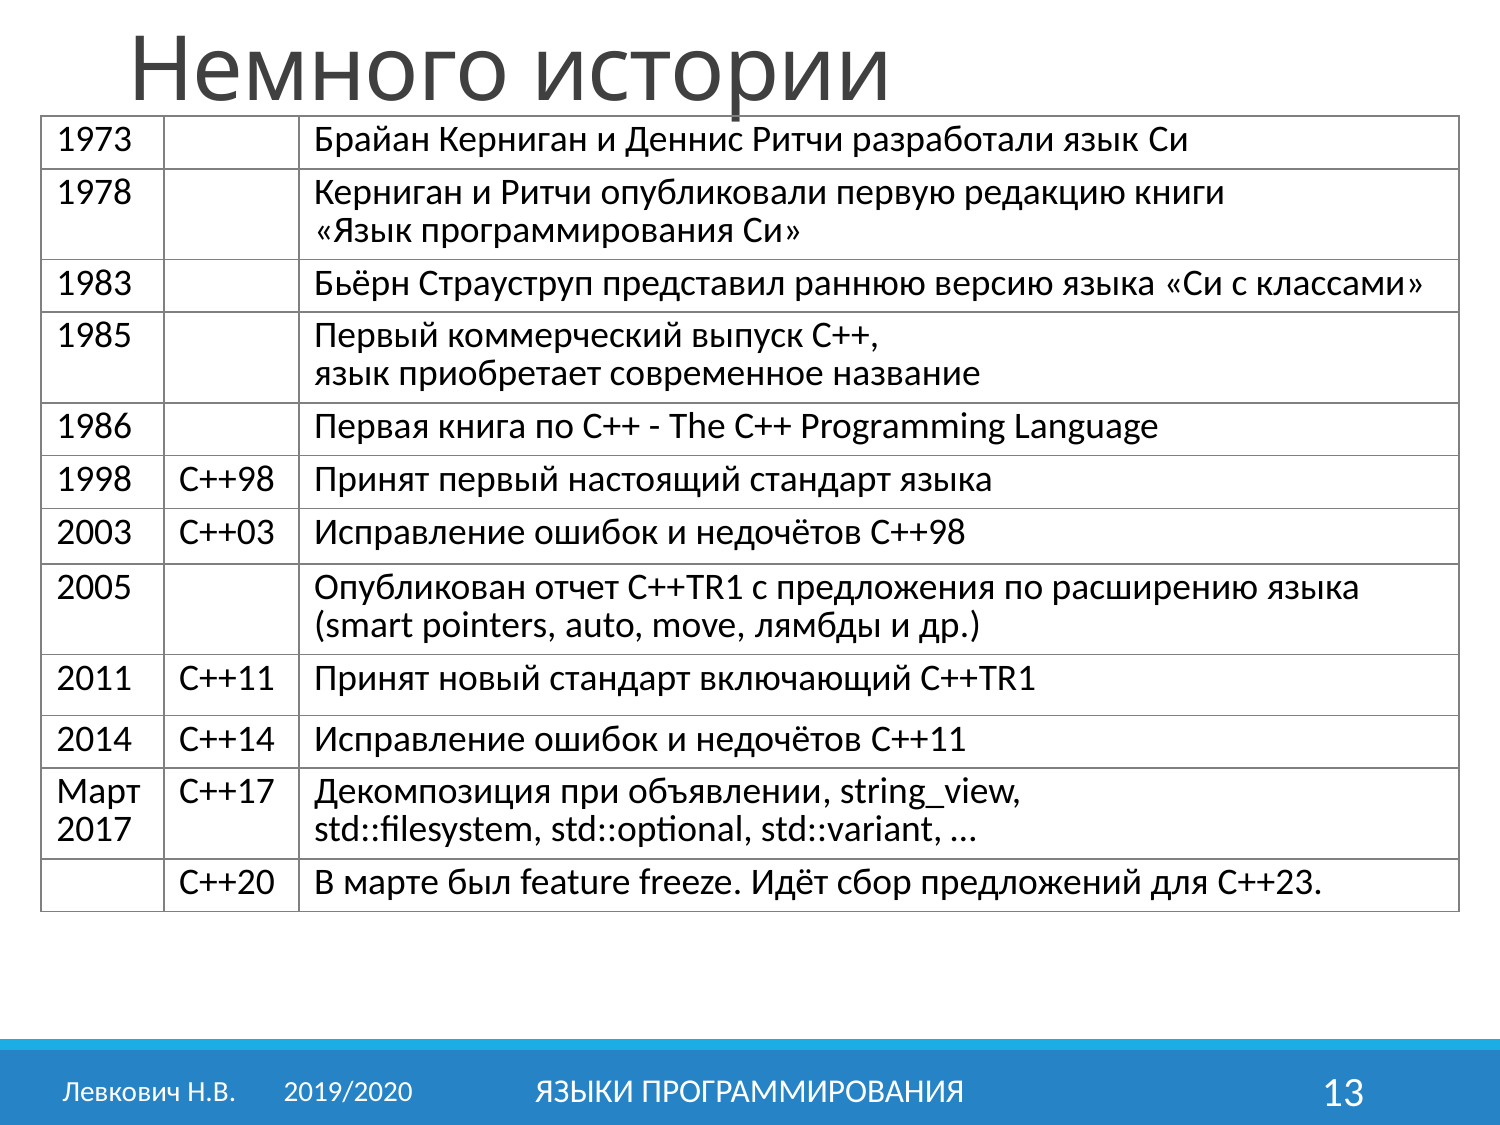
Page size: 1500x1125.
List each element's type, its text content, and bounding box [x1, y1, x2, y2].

table_cell Март 2017 [42, 769, 163, 858]
table_cell [165, 565, 298, 654]
table_cell 1986 [42, 404, 163, 455]
table_cell Первый коммерческий выпуск C++, язык приобретает современное название [300, 313, 1458, 402]
table_cell [165, 404, 298, 455]
slide_number Левкович Н.В. 2019/2020 [47, 1059, 440, 1120]
table_cell С++11 [165, 655, 298, 715]
footer Языки программирования [453, 1059, 1047, 1120]
table_cell Опубликован отчет С++TR1 с предложения по расширению языка (smart pointers, auto, move, лямбды и др.) [300, 565, 1458, 654]
table_cell [165, 260, 298, 311]
table_header 1973 [42, 117, 163, 168]
table_cell С++17 [165, 769, 298, 858]
table_cell Исправление ошибок и недочётов C++11 [300, 716, 1458, 767]
table_cell 2014 [42, 716, 163, 767]
table_cell 1998 [42, 456, 163, 508]
table_cell Принят первый настоящий стандарт языка [300, 456, 1458, 508]
table_cell Принят новый стандарт включающий С++TR1 [300, 655, 1458, 715]
table_cell Первая книга по С++ - The C++ Programming Language [300, 404, 1458, 455]
table_cell 2003 [42, 509, 163, 563]
table_cell Декомпозиция при объявлении, string_view, std::filesystem, std::optional, std::variant, … [300, 769, 1458, 858]
table_cell Бьёрн Страуструп представил раннюю версию языка «Си с классами» [300, 260, 1458, 311]
title Немного истории [112, 19, 1350, 115]
table_cell 2005 [42, 565, 163, 654]
table_cell В марте был feature freeze. Идёт сбор предложений для C++23. [300, 860, 1458, 911]
table_cell [42, 860, 163, 911]
table_cell С++20 [165, 860, 298, 911]
table_cell 1985 [42, 313, 163, 402]
table_cell [165, 170, 298, 259]
table_cell 2011 [42, 655, 163, 715]
table_cell Керниган и Ритчи опубликовали первую редакцию книги «Язык программирования Си» [300, 170, 1458, 259]
table_cell С++98 [165, 456, 298, 508]
table_cell 1978 [42, 170, 163, 259]
table_header [165, 117, 298, 168]
slide_number 13 [1218, 1059, 1380, 1120]
table_cell Исправление ошибок и недочётов С++98 [300, 509, 1458, 563]
table_cell С++03 [165, 509, 298, 563]
table_header Брайан Керниган и Деннис Ритчи разработали язык Cи [300, 117, 1458, 168]
table_cell [165, 313, 298, 402]
table_cell С++14 [165, 716, 298, 767]
table_cell 1983 [42, 260, 163, 311]
